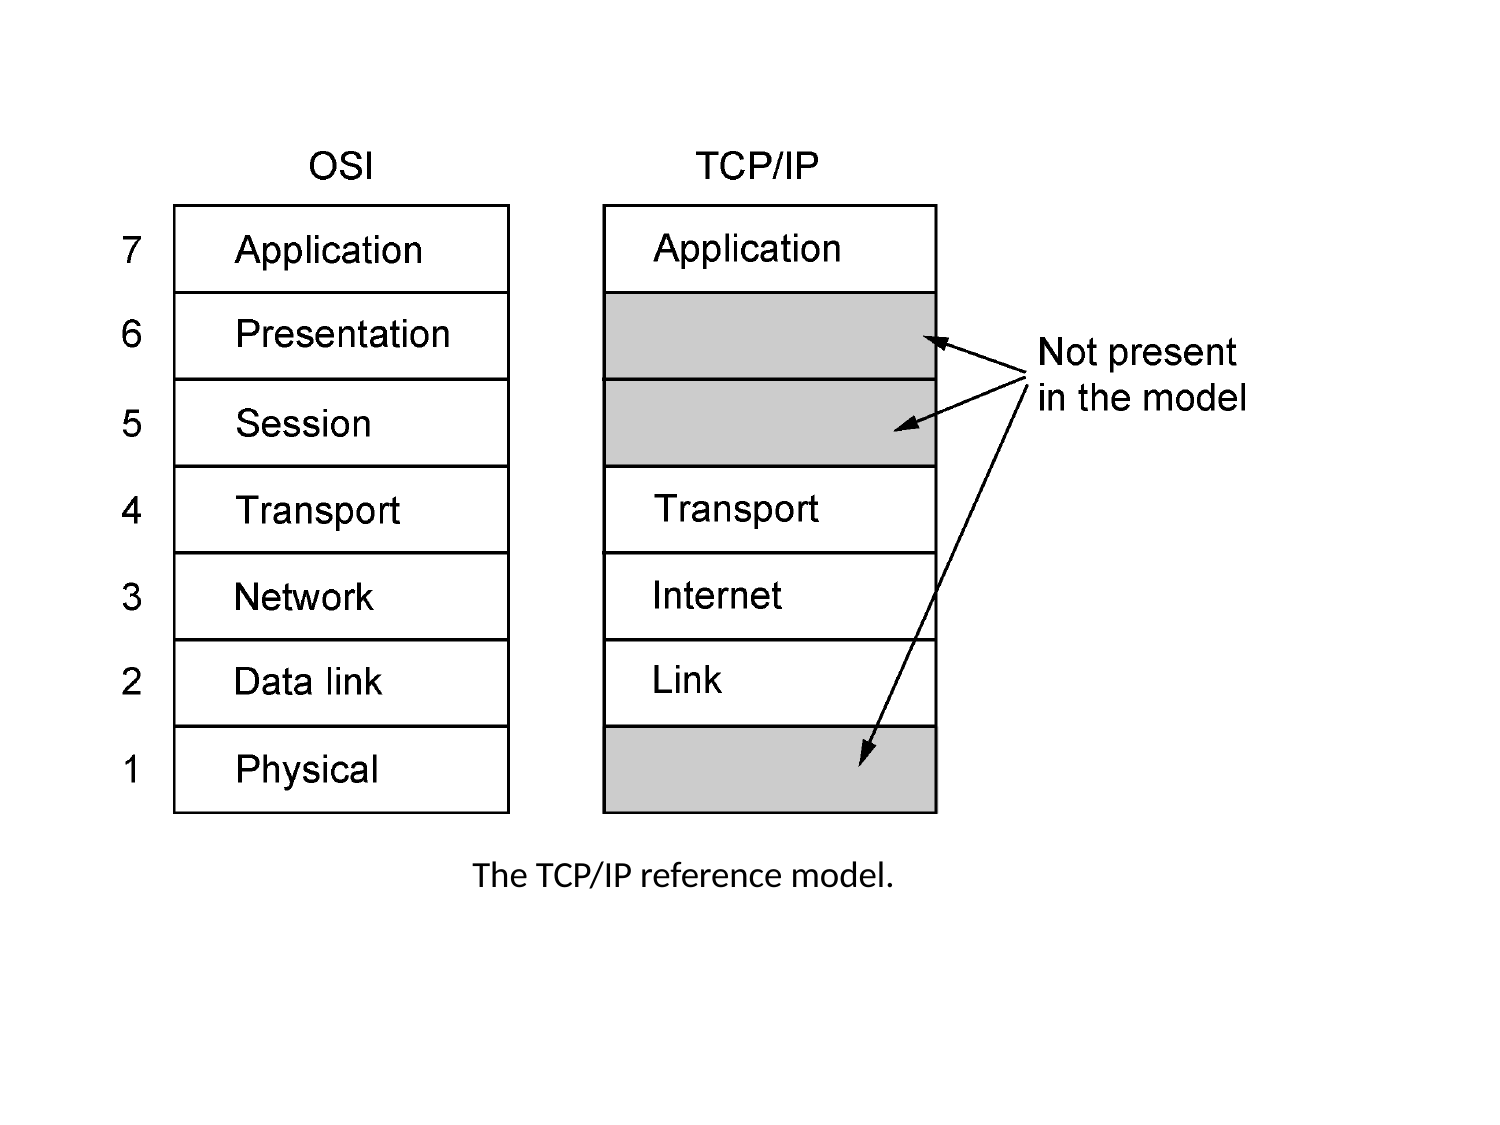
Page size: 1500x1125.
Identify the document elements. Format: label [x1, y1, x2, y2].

text_box [121, 143, 1247, 898]
